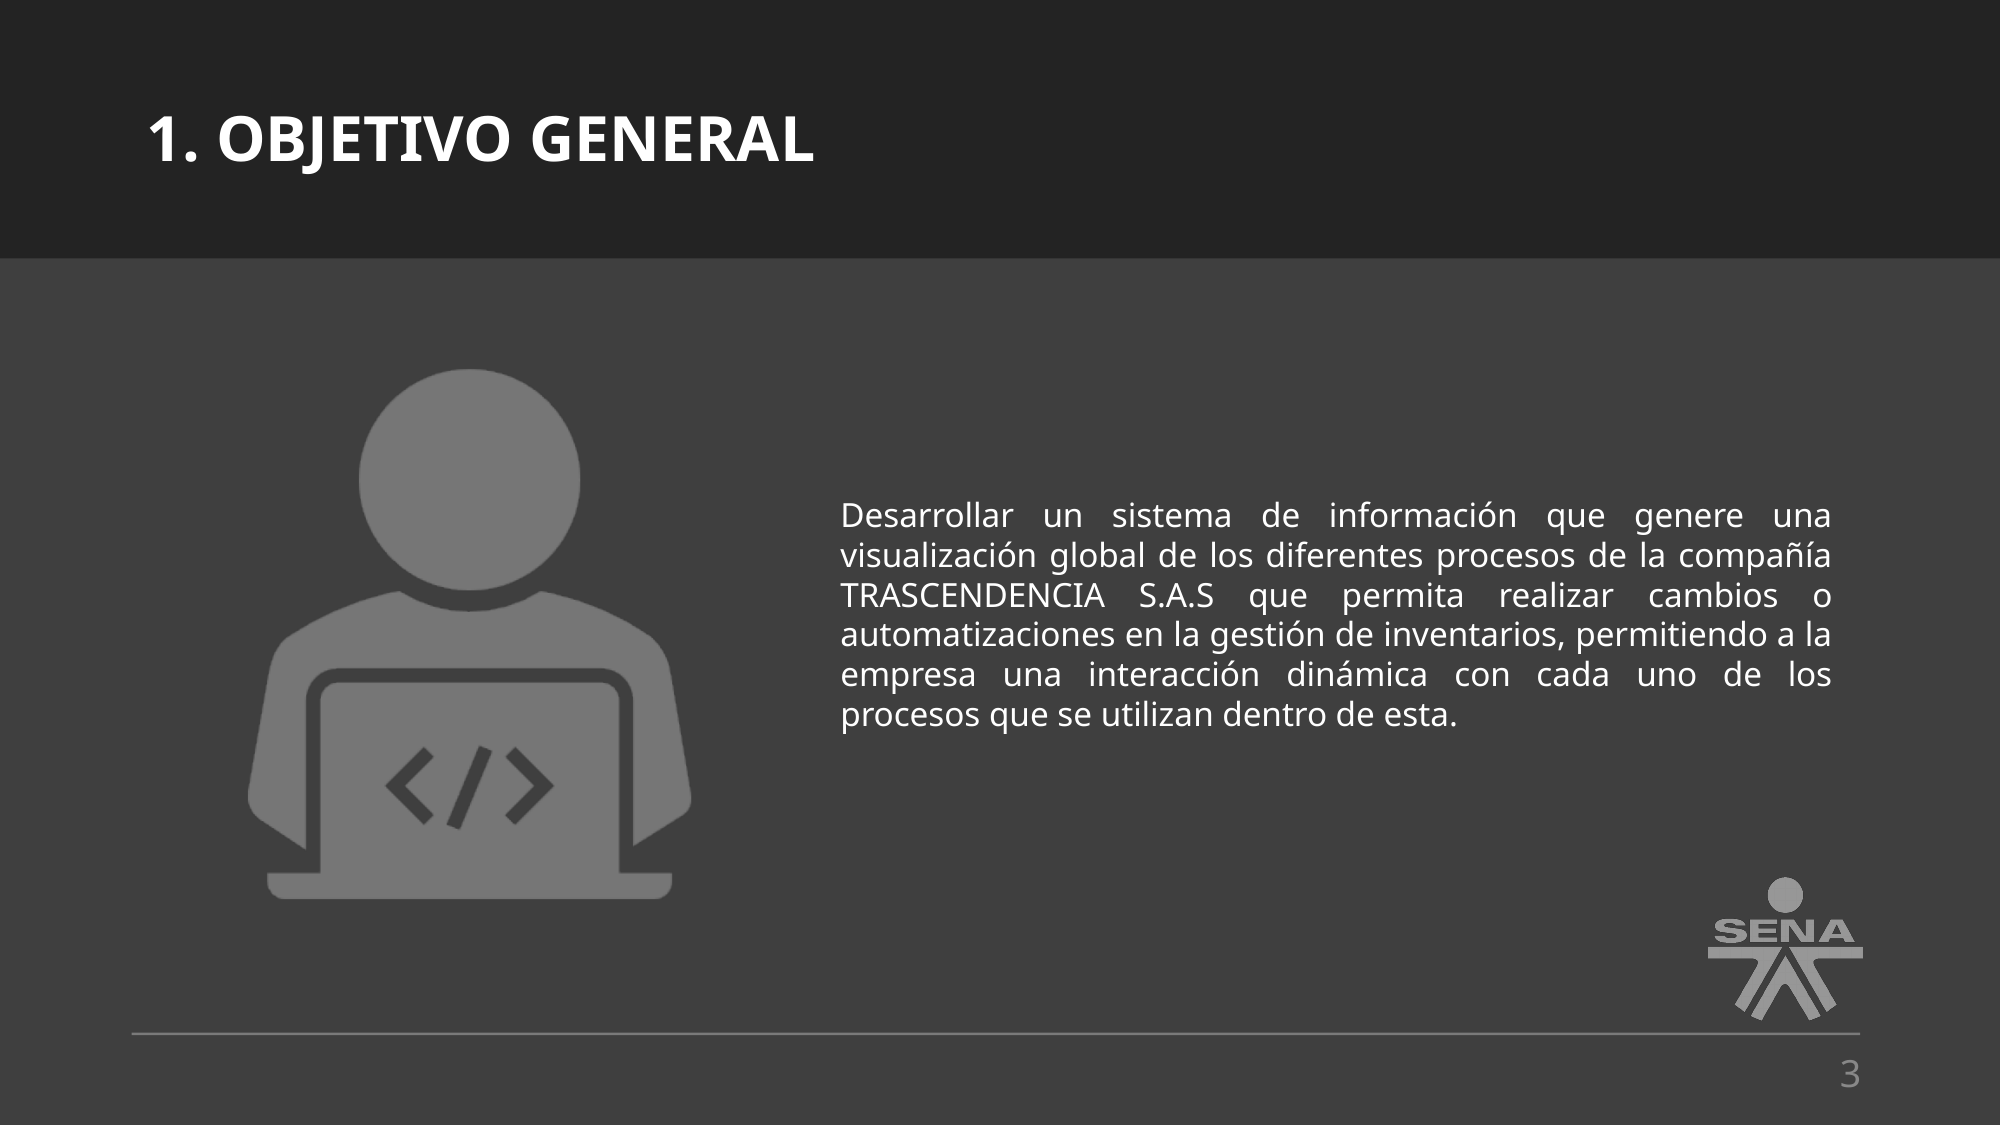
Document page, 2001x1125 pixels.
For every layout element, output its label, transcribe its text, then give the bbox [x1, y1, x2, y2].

slide_number 3 [1426, 1042, 1877, 1103]
text_box [0, 0, 2000, 259]
text_box 1. OBJETIVO GENERAL [131, 91, 1376, 386]
picture [1707, 876, 1863, 1021]
picture [137, 271, 803, 938]
text_box Desarrollar un sistema de información que genere una visualización global de los diferentes procesos de la compañía TRASCENDENCIA S.A.S que permita realizar cambios o automatizaciones en la gestión de inventarios, permitiendo a la empresa una interacción dinámica con cada uno de los procesos que se utilizan dentro de esta. [807, 478, 1849, 739]
